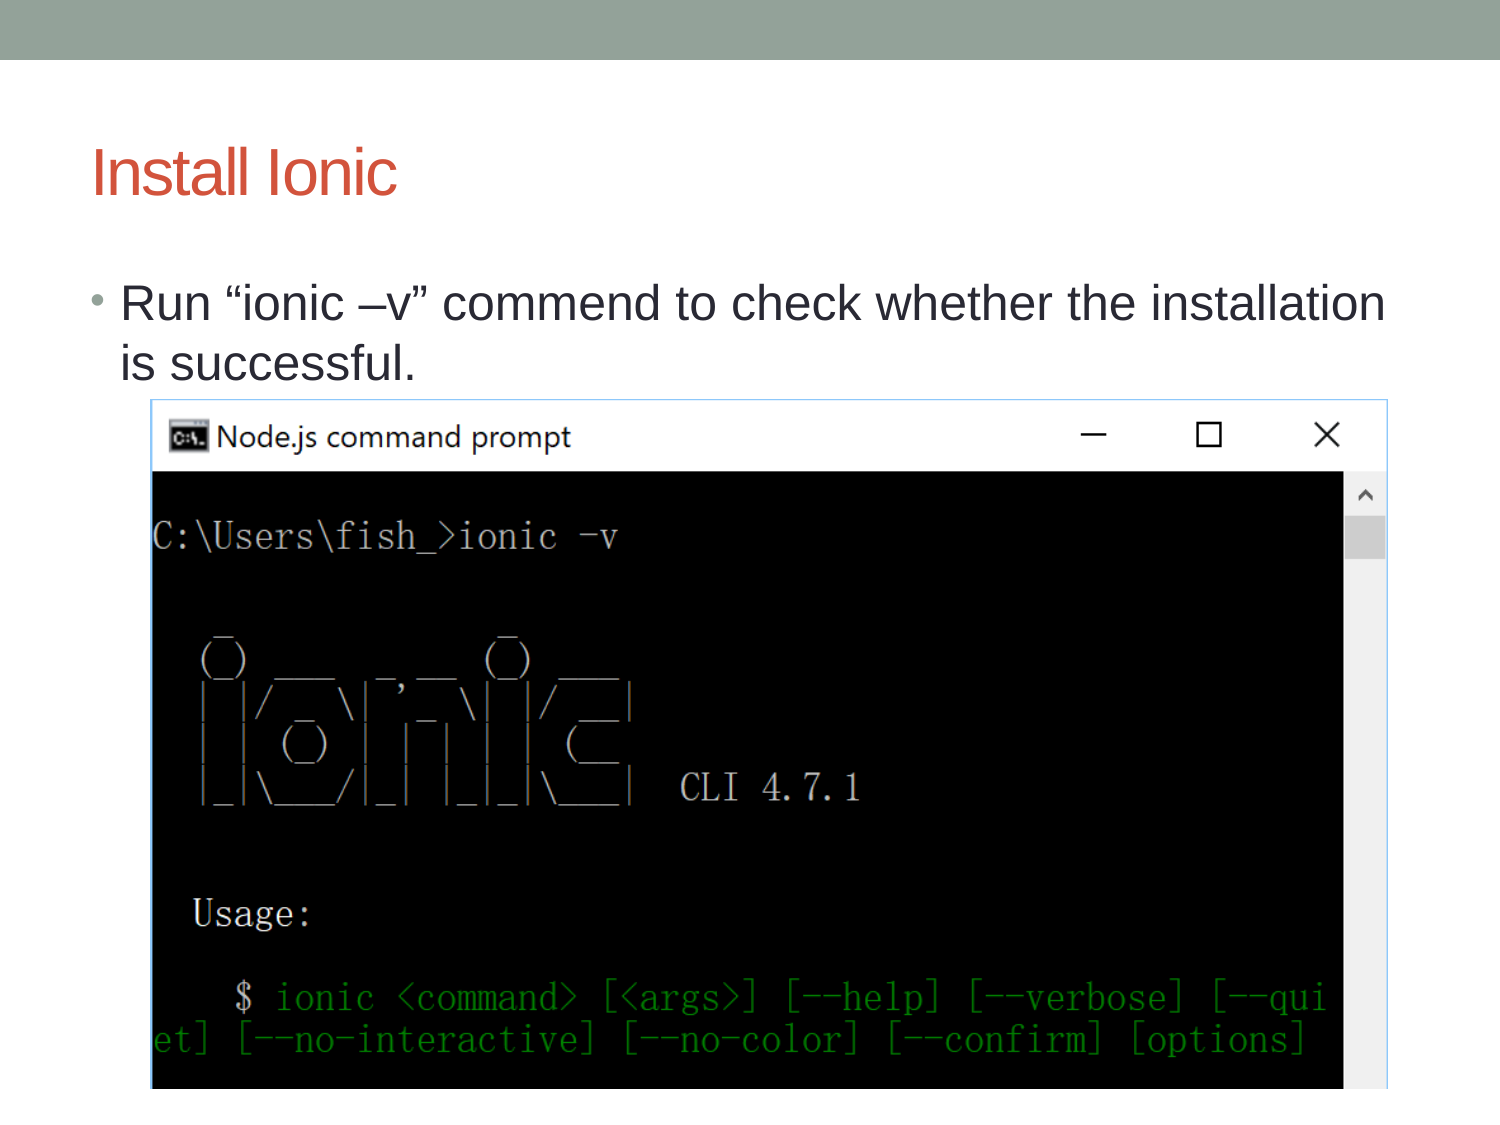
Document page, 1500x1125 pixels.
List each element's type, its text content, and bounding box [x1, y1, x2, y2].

picture [149, 399, 1388, 1089]
title Install Ionic [75, 87, 1425, 250]
list Run “ionic –v” commend to check whether the installation is successful. [75, 262, 1425, 1063]
